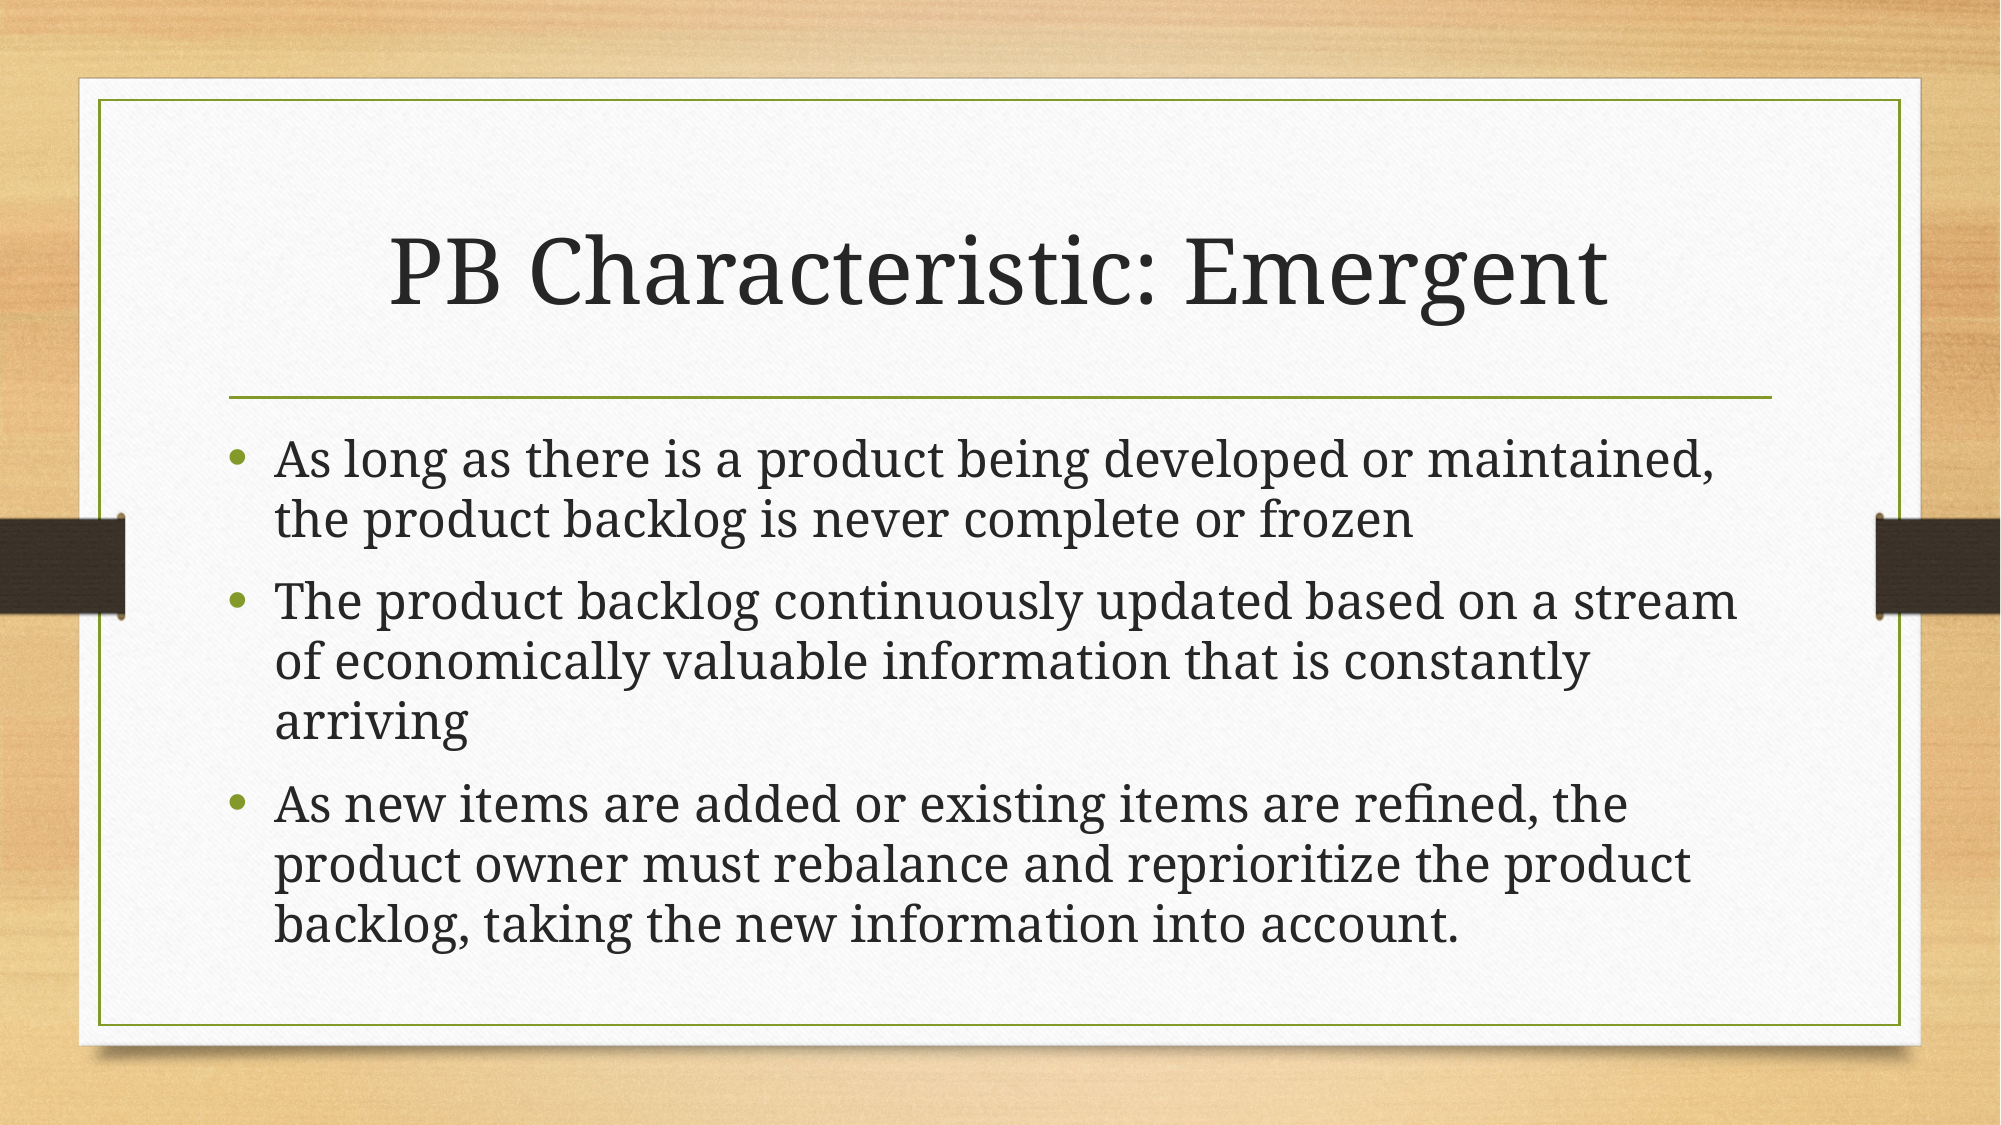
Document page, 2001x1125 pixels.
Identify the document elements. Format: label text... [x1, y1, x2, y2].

picture [0, 0, 2001, 1125]
title PB Characteristic: Emergent [212, 161, 1788, 375]
list As long as there is a product being developed or maintained, the product backlog is never complete or frozen The product backlog continuously updated based on a stream of economically valuable information that is constantly arriving As new items are added or existing items are refined, the product owner must rebalance and reprioritize the product backlog, taking the new information into account. [212, 419, 1788, 964]
